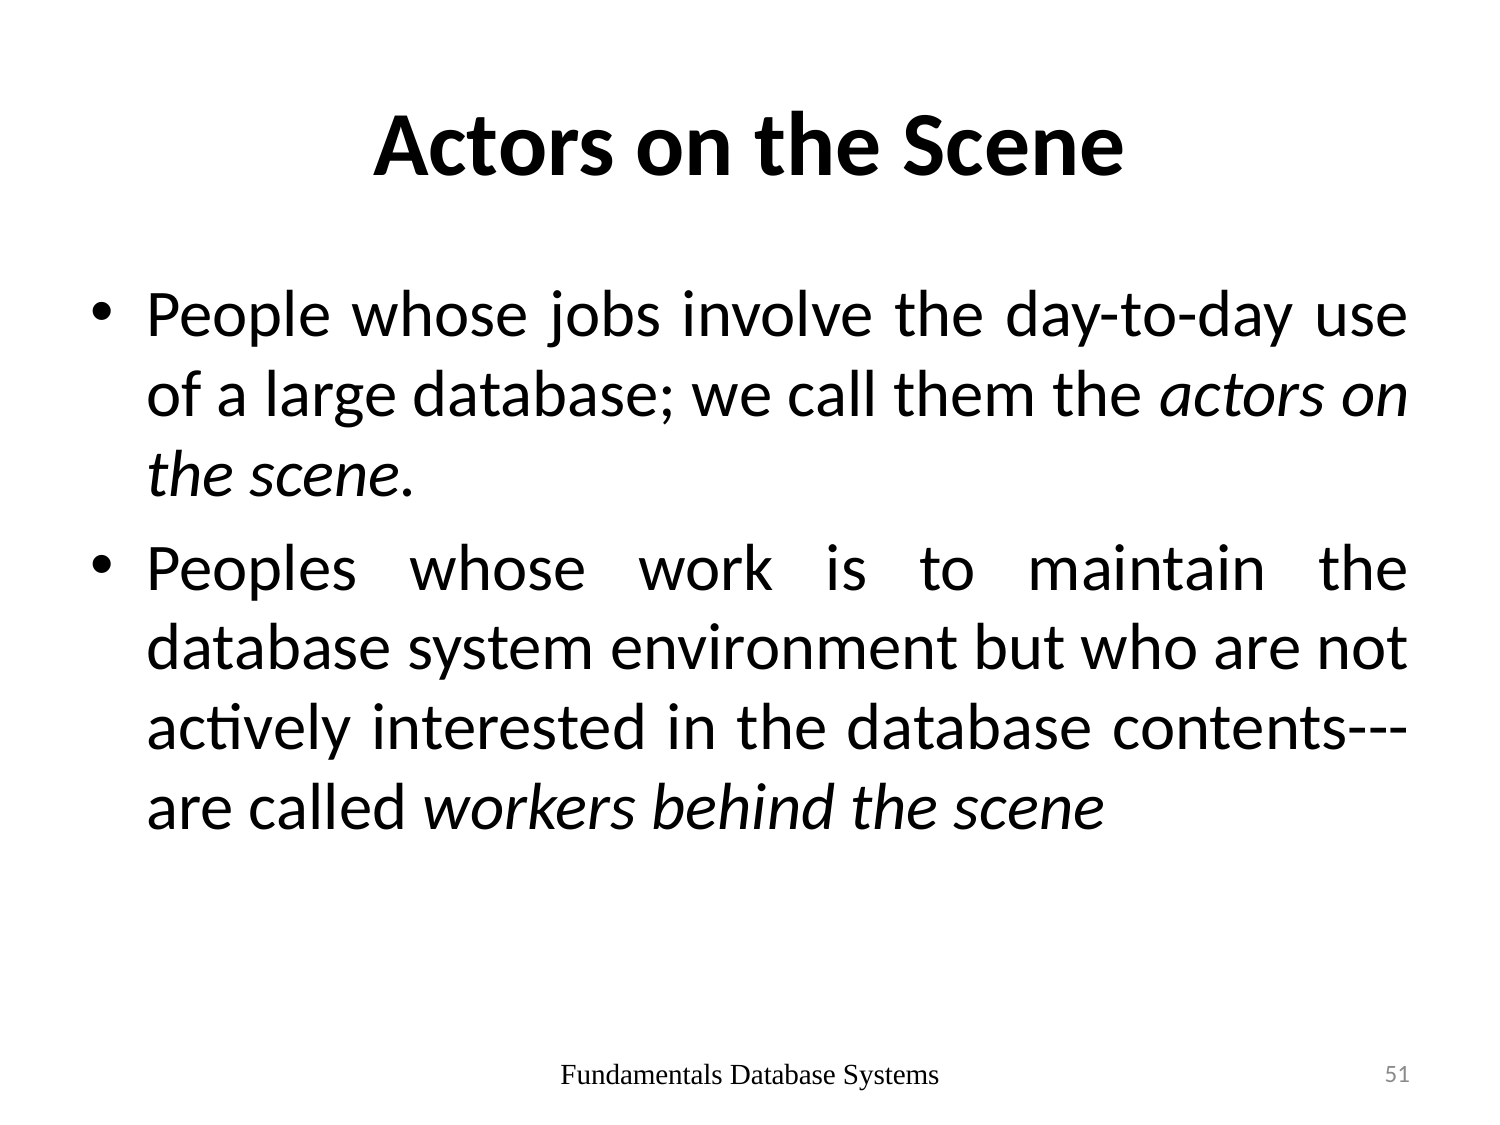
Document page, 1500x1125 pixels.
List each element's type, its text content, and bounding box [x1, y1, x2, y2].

title Actors on the Scene [75, 45, 1425, 233]
list People whose jobs involve the day-to-day use of a large database; we call them the actors on the scene. Peoples whose work is to maintain the database system environment but who are not actively interested in the database contents---are called workers behind the scene [75, 262, 1425, 1005]
slide_number 51 [1074, 1042, 1425, 1103]
footer Fundamentals Database Systems [512, 1042, 988, 1103]
